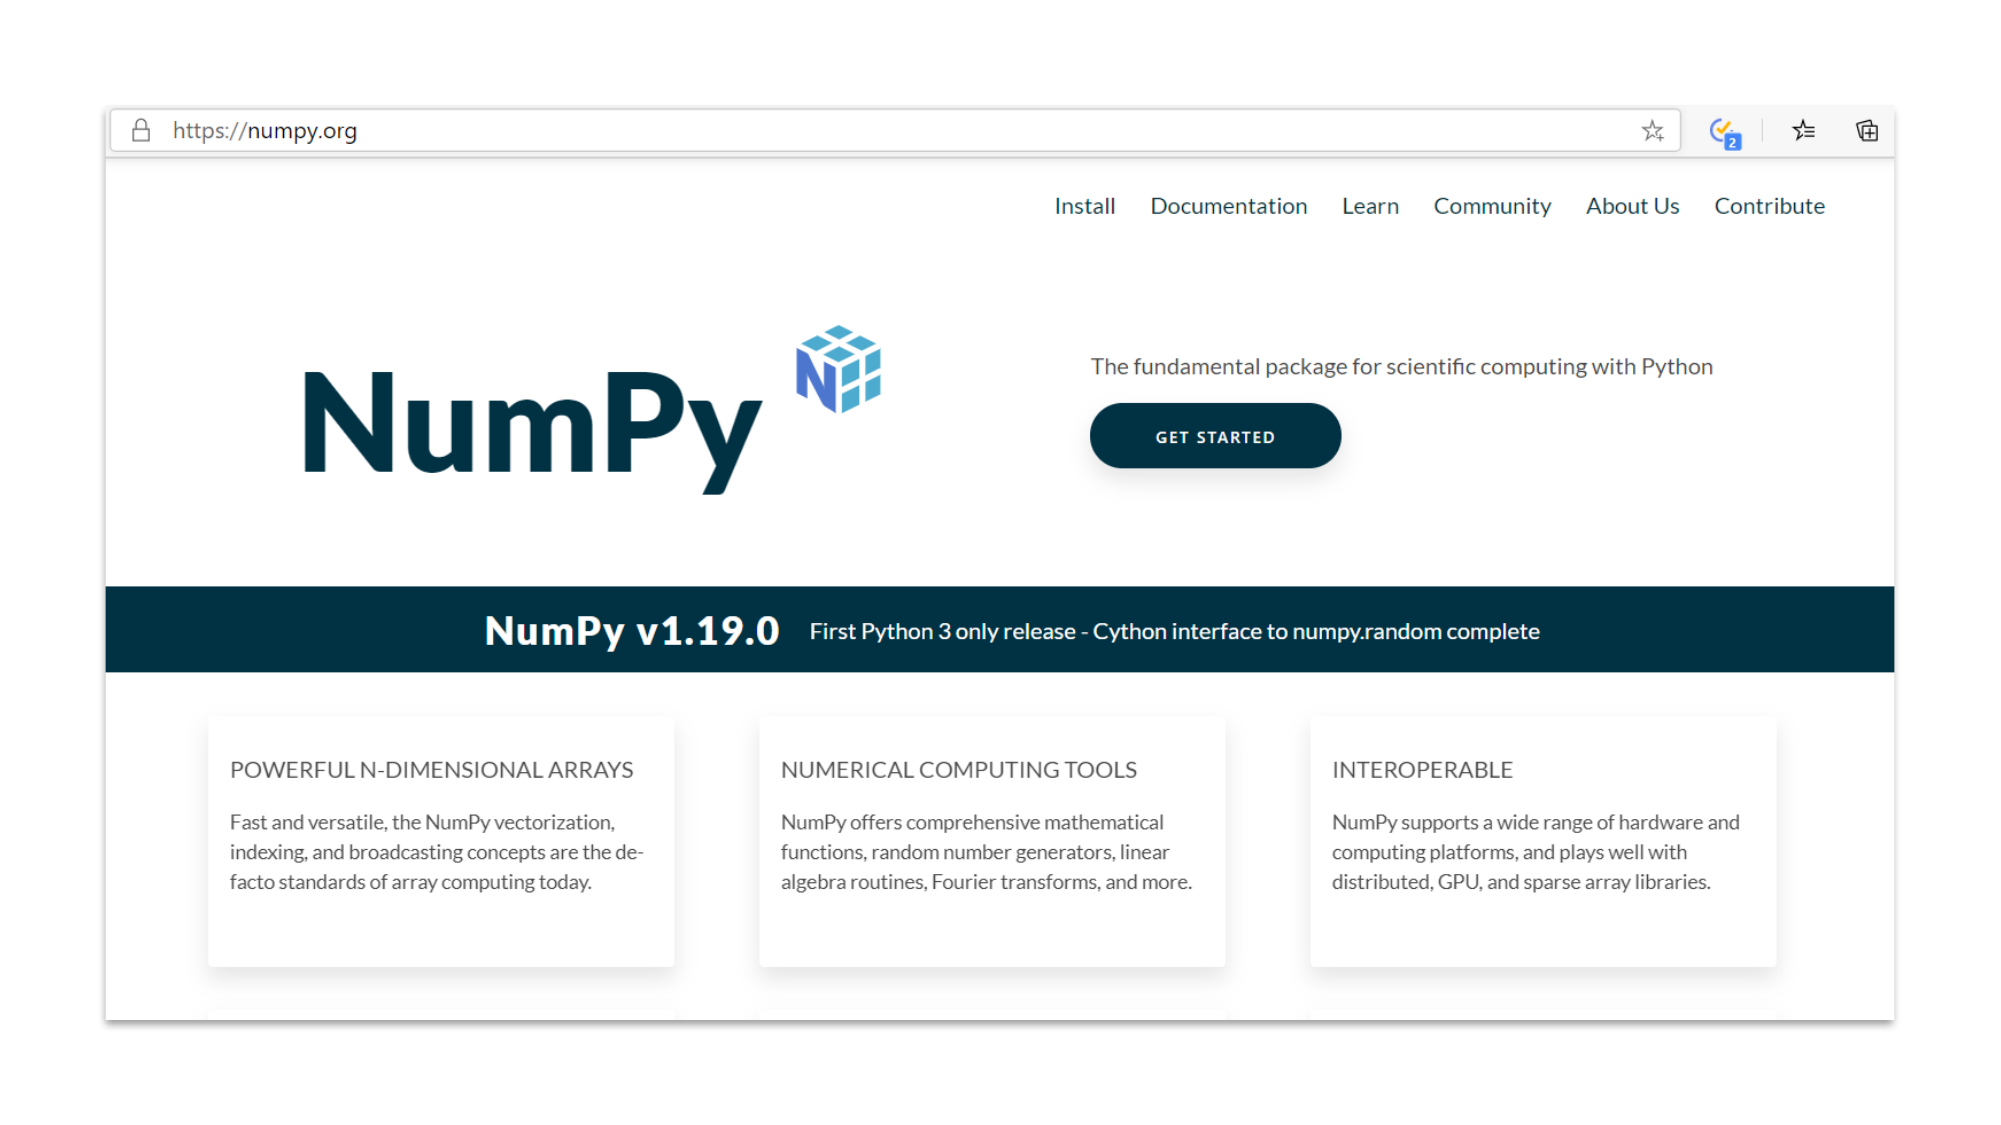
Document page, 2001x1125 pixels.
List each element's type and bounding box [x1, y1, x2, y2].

list [105, 105, 1895, 1020]
